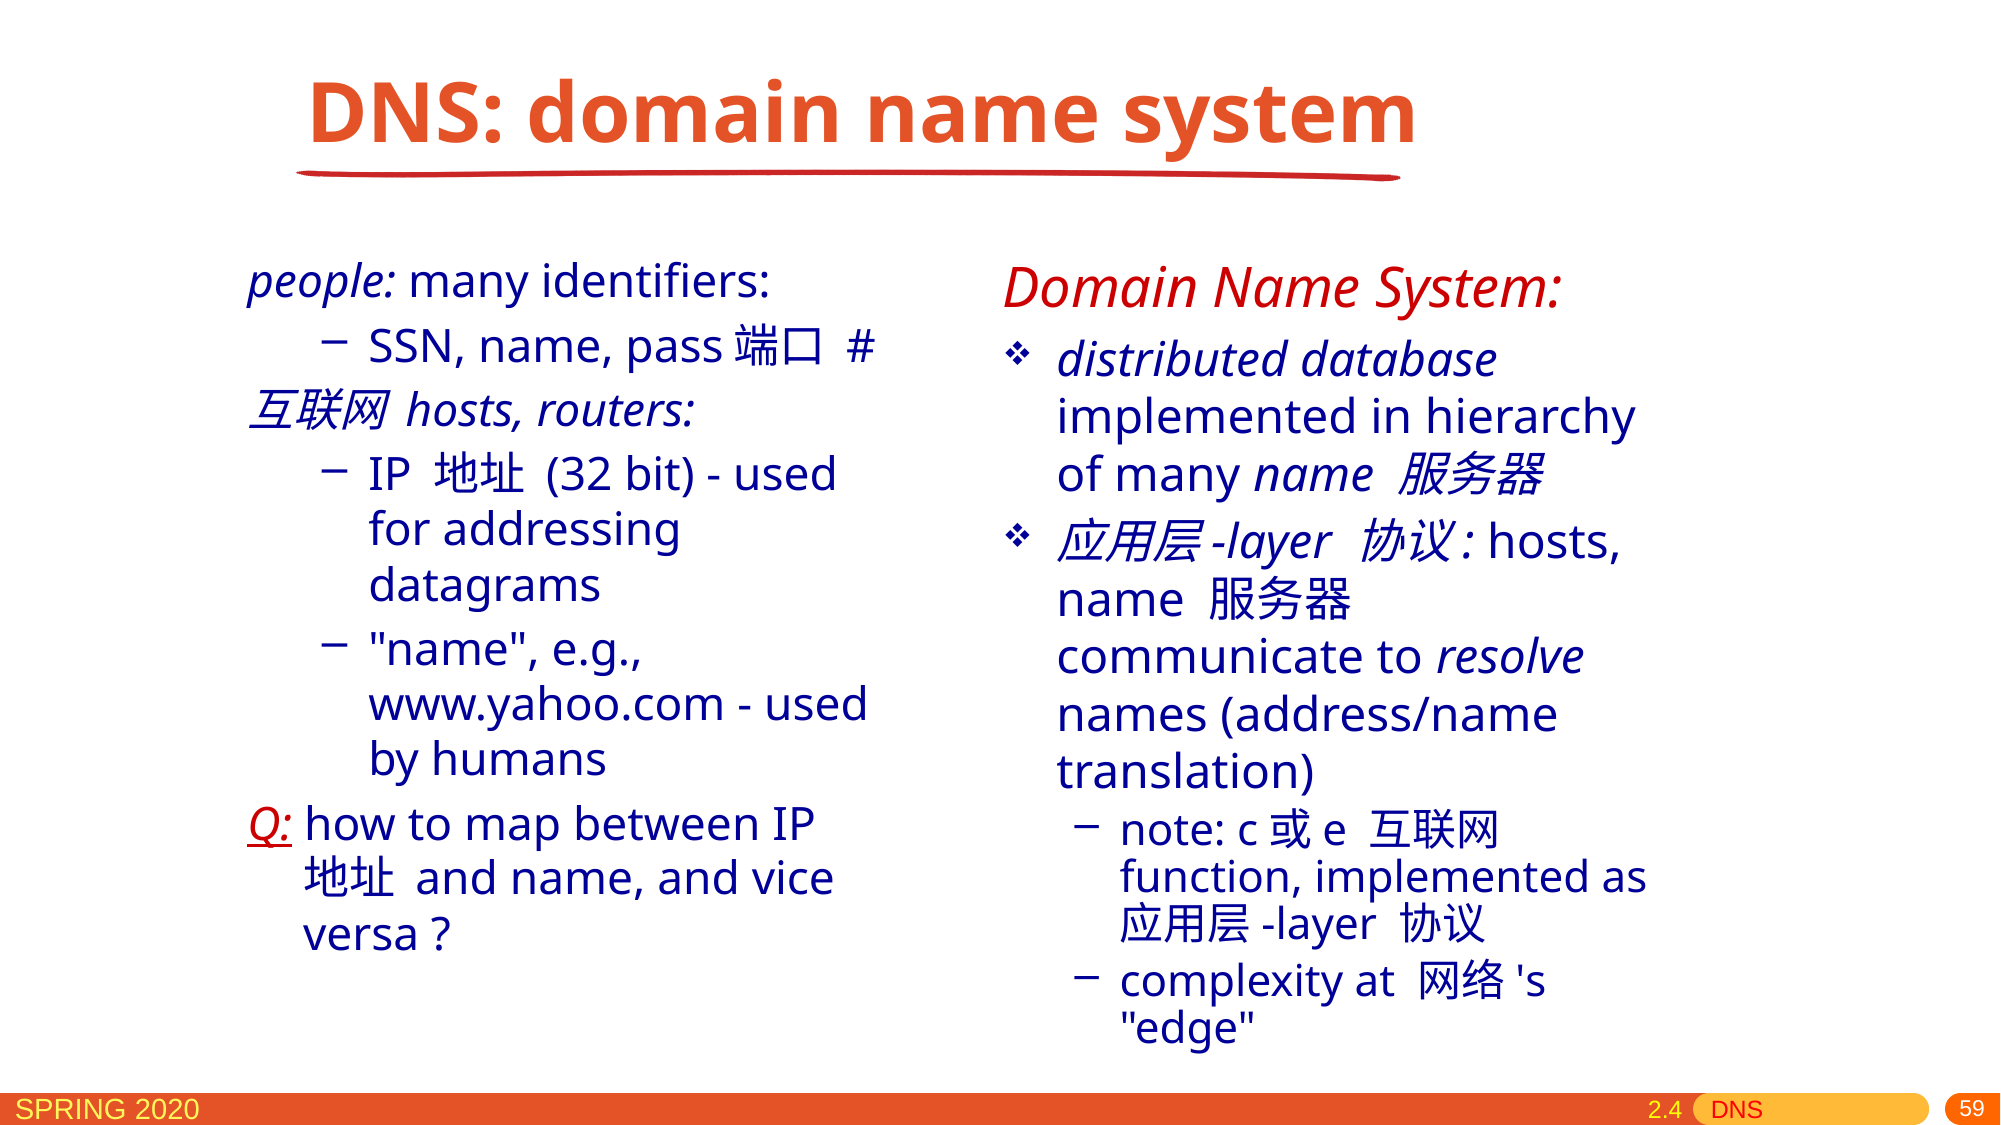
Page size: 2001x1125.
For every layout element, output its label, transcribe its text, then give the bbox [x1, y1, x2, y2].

text_box 2.4 DNS [1626, 1086, 1945, 1125]
title DNS: domain name system [291, 34, 1567, 185]
list people: many identifiers: SSN, name, pass端口 # 互联网 hosts, routers: IP 地址 (32 bit) - used for addressing datagrams "name", e.g., www.yahoo.com - used by humans Q: how to map between IP 地址 and name, and vice versa ? [232, 244, 893, 1007]
list Domain Name System: distributed database implemented in hierarchy of many name 服务器 应用层-layer 协议: hosts, name 服务器 communicate to resolve names (address/name translation) note: c或e 互联网 function, implemented as 应用层-layer 协议 complexity at 网络's "edge" [987, 244, 1691, 1066]
picture [290, 165, 1414, 185]
